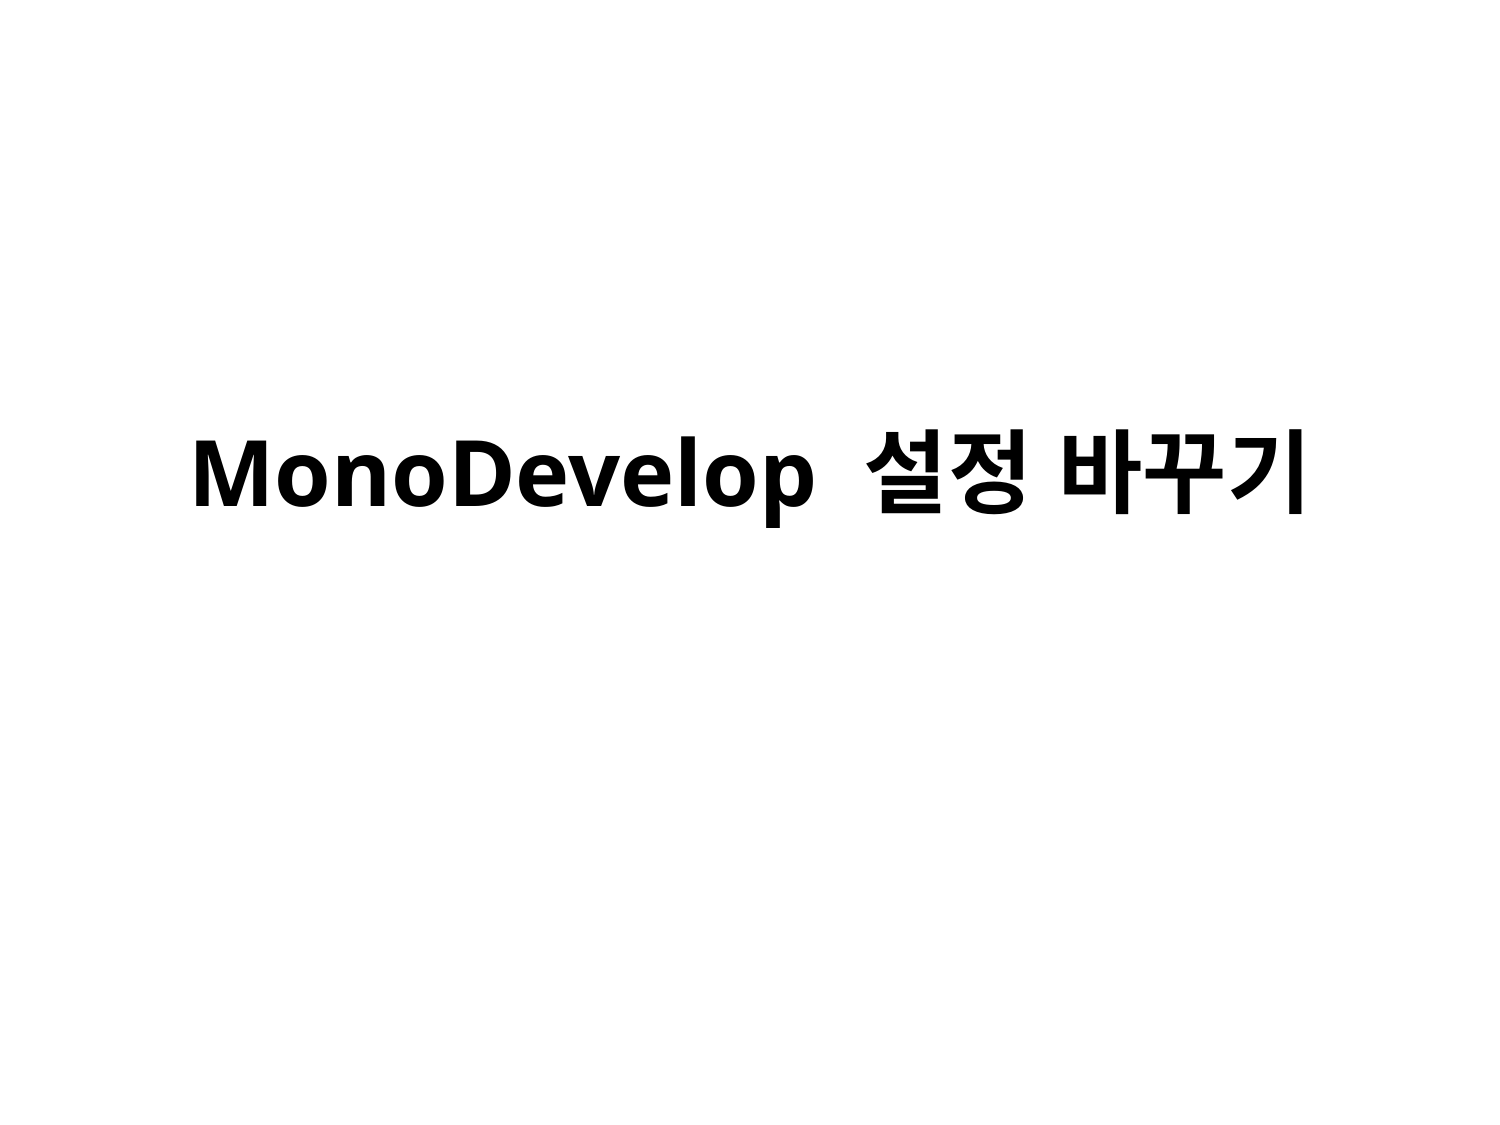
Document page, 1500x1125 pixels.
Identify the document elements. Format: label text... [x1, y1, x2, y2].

title MonoDevelop 설정 바꾸기 [112, 349, 1388, 591]
